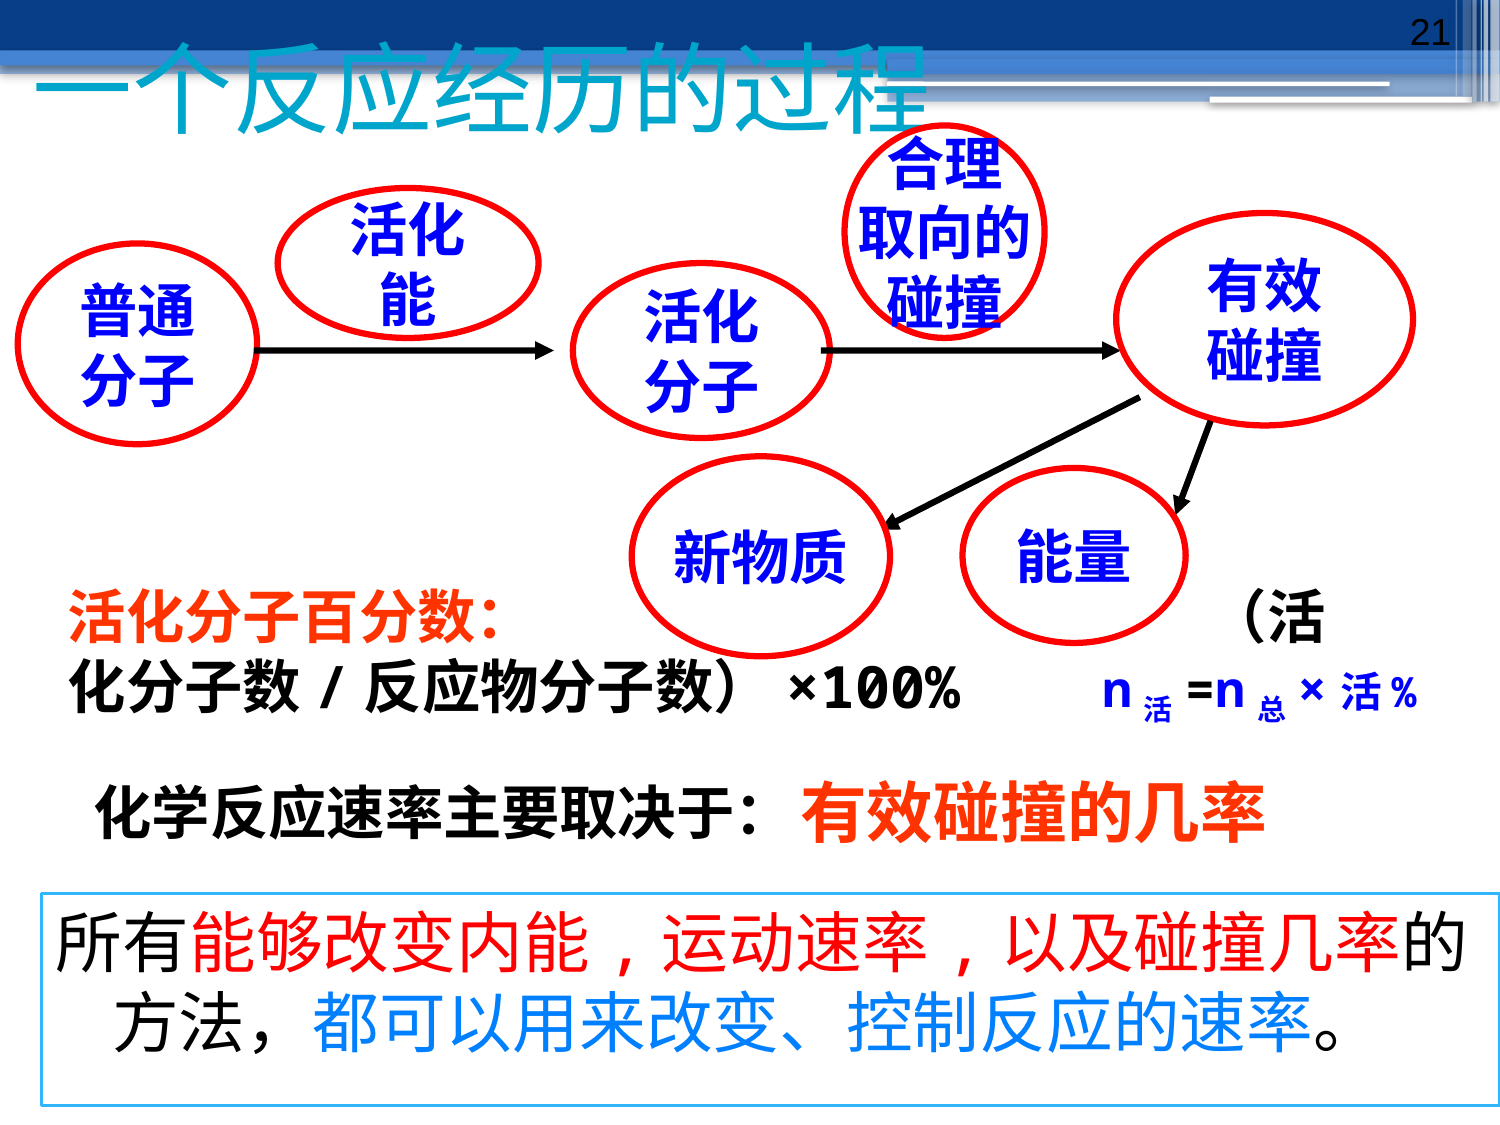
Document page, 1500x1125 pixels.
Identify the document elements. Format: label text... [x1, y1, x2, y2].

text_box 活化 能 [277, 187, 539, 338]
text_box 活化分子百分数： （活化分子数/反应物分子数）×100% [53, 572, 1379, 728]
text_box [884, 396, 1140, 530]
slide_number 21 [1341, 0, 1466, 61]
text_box [1173, 420, 1211, 516]
text_box 有效碰撞的几率 [785, 763, 1400, 858]
text_box 活化 分子 [572, 263, 830, 439]
text_box 所有能够改变内能,运动速率,以及碰撞几率的方法，都可以用来改变、控制反应的速率。 [40, 892, 1500, 1107]
text_box [820, 344, 1121, 357]
text_box 能量 [962, 467, 1186, 643]
text_box 一个反应经历的过程 [17, 19, 1004, 154]
text_box n活=n总×活% [1087, 636, 1432, 734]
text_box 合理 取向的 碰撞 [844, 125, 1045, 338]
text_box 化学反应速率主要取决于： [79, 769, 785, 854]
text_box 普通 分子 [17, 243, 258, 445]
text_box 有效 碰撞 [1116, 212, 1414, 426]
text_box [253, 344, 554, 357]
text_box 新物质 [631, 456, 891, 657]
